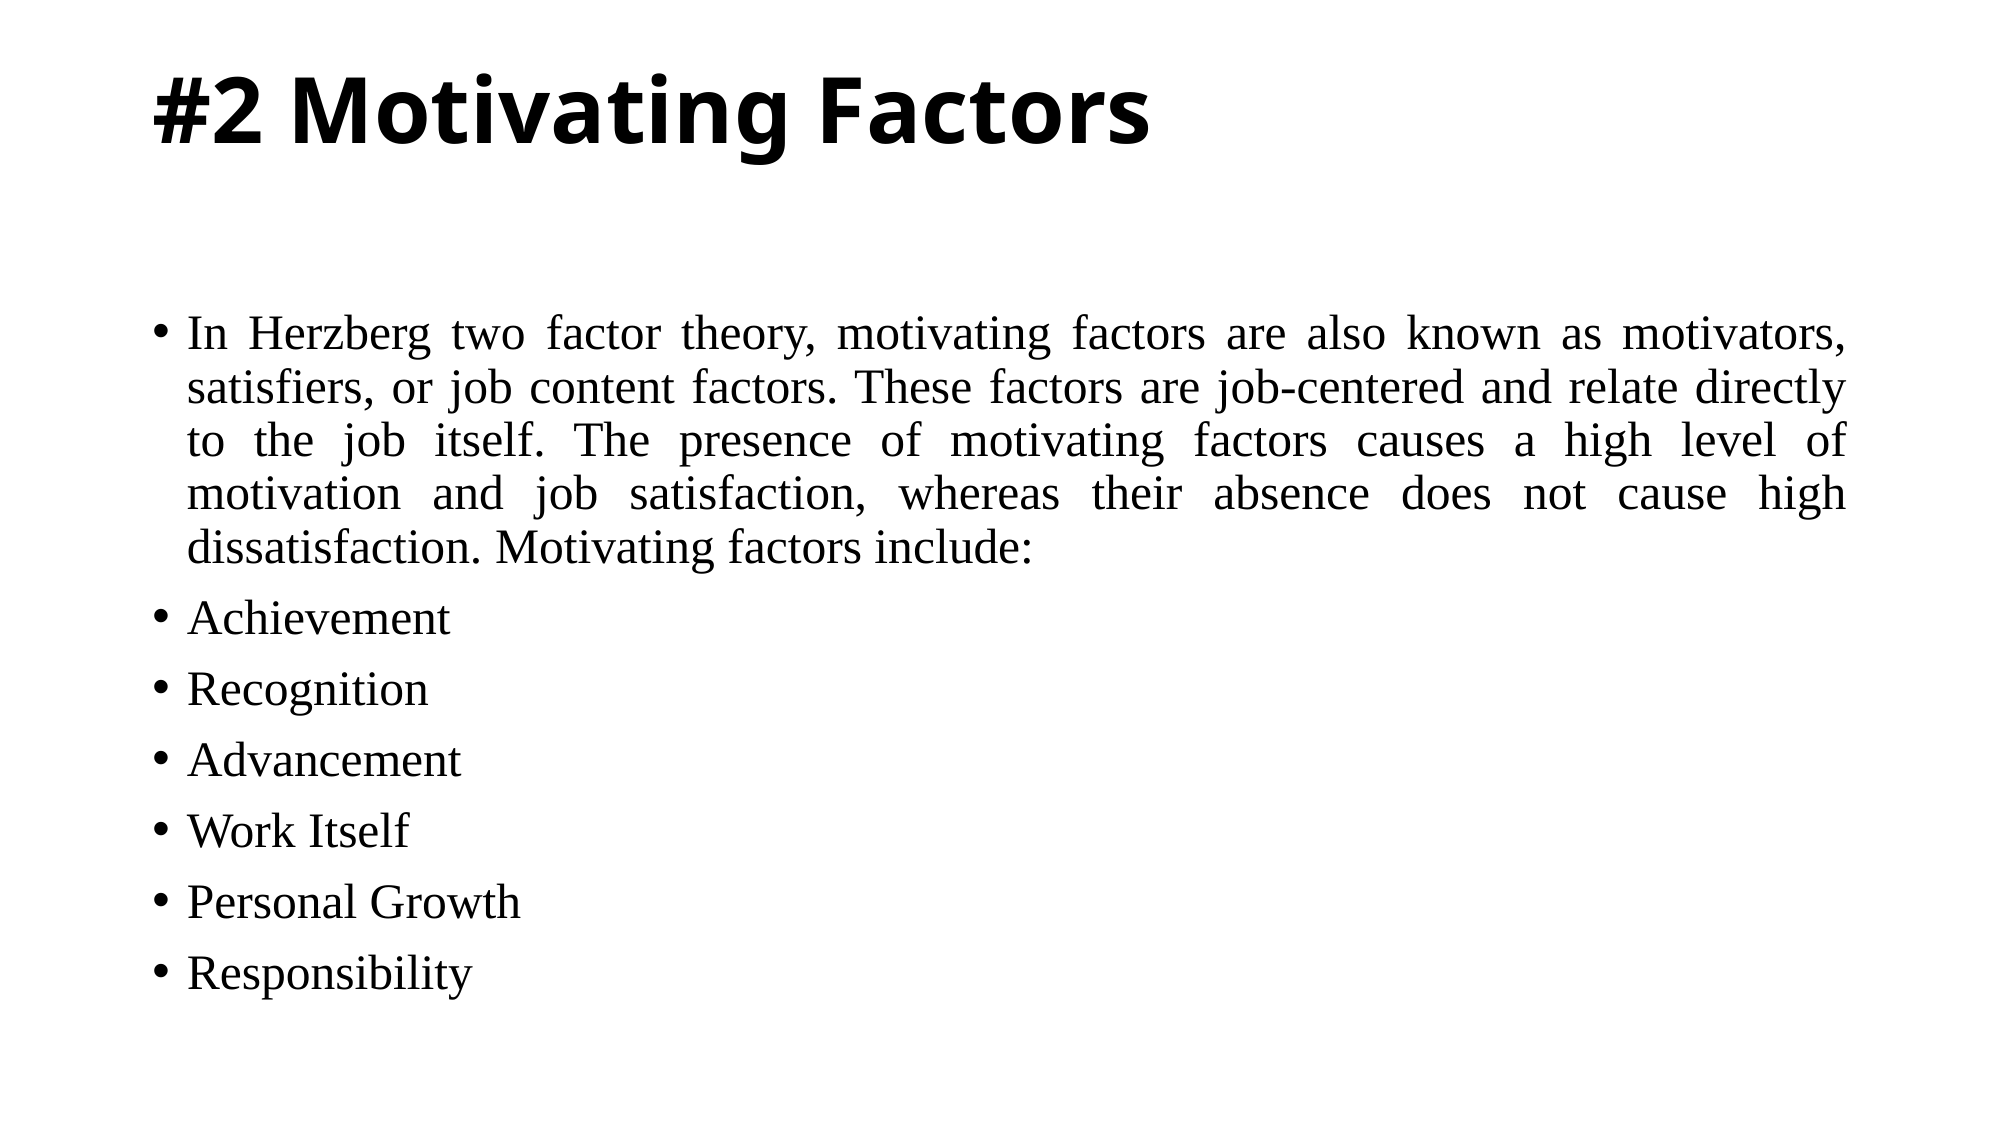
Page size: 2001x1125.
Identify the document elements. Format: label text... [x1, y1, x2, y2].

list In Herzberg two factor theory, motivating factors are also known as motivators, satisfiers, or job content factors. These factors are job-centered and relate directly to the job itself. The presence of motivating factors causes a high level of motivation and job satisfaction, whereas their absence does not cause high dissatisfaction. Motivating factors include: Achievement Recognition Advancement Work Itself Personal Growth Responsibility [137, 299, 1863, 1014]
title #2 Motivating Factors [137, 59, 1863, 278]
